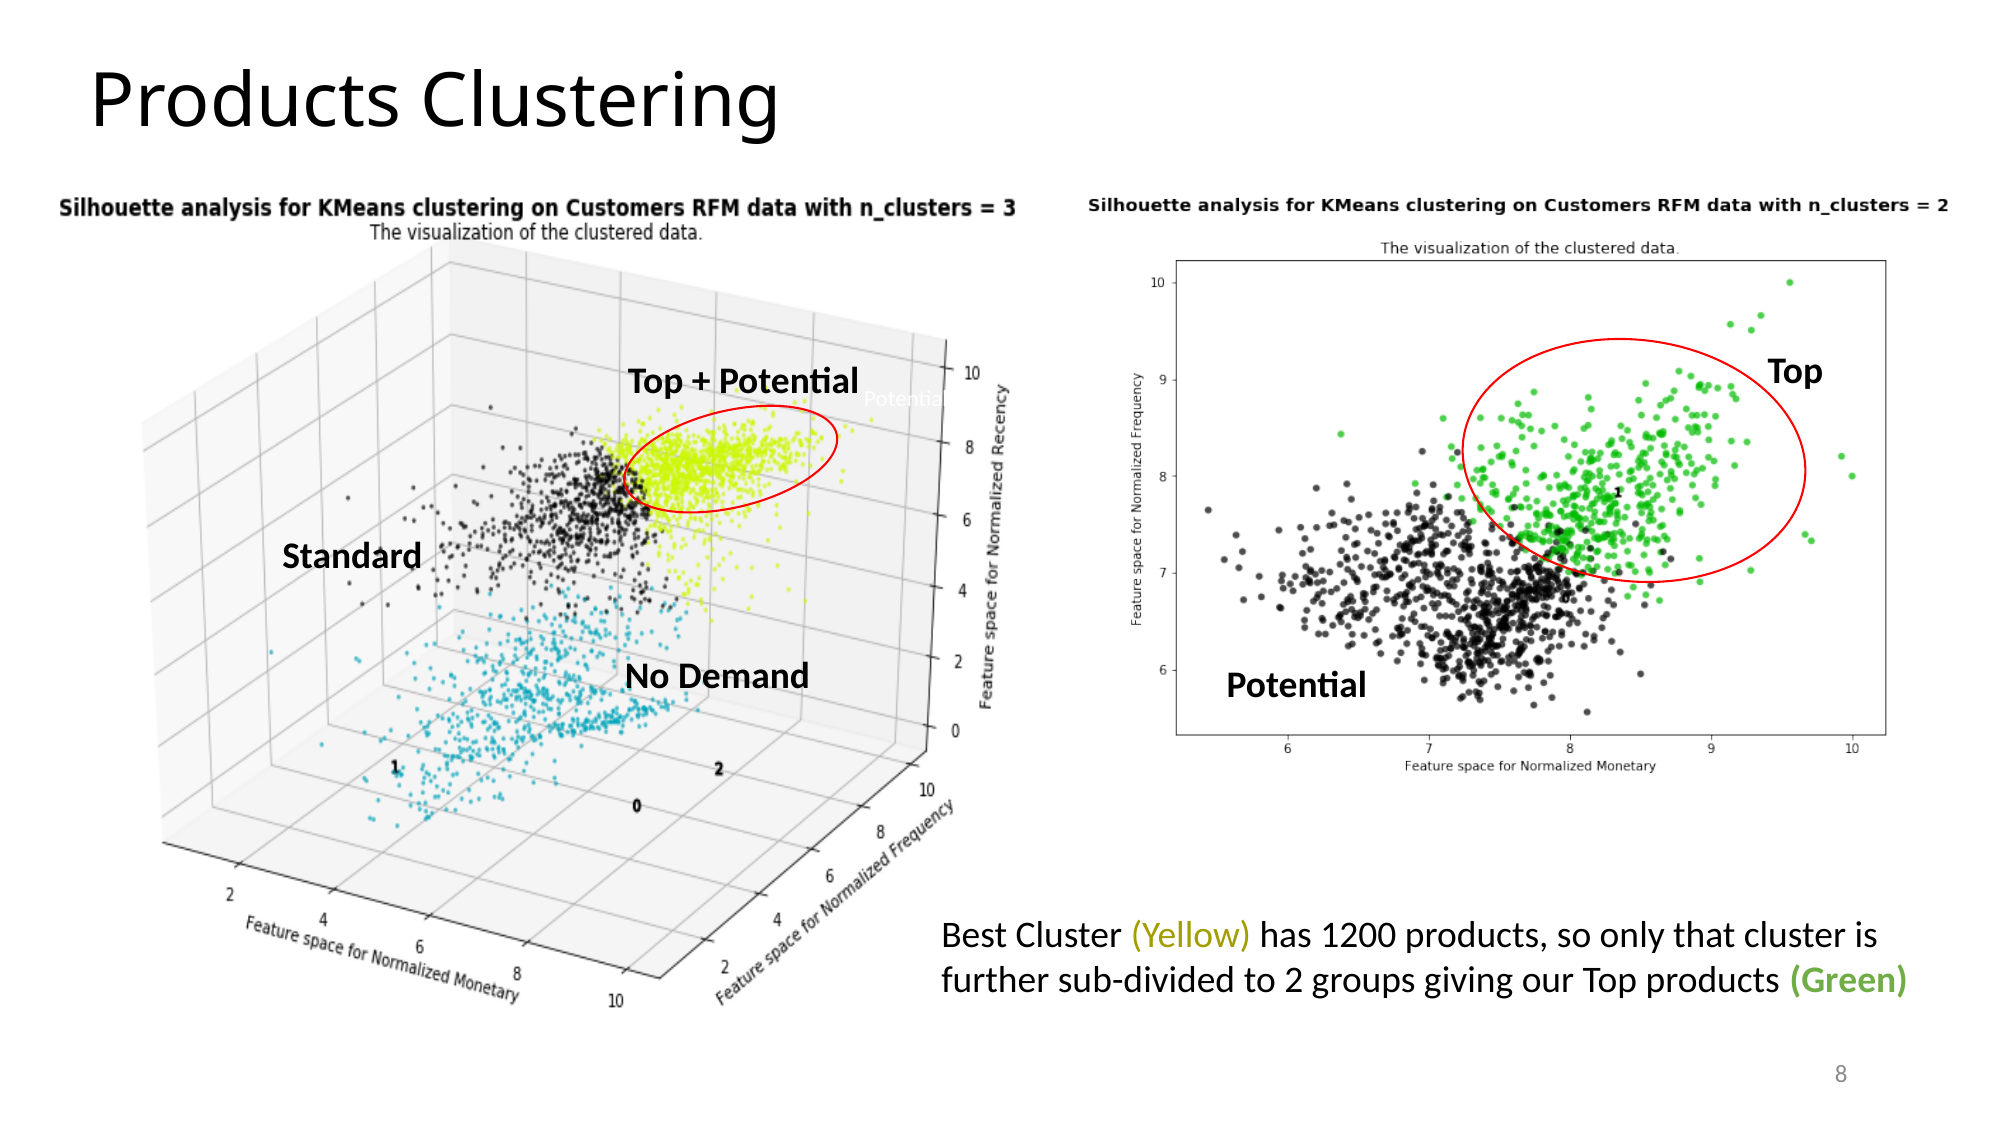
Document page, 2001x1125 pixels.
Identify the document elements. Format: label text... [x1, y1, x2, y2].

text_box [267, 189, 1958, 782]
text_box Products Clustering [74, 52, 1800, 153]
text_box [18, 169, 1056, 1043]
text_box Best Cluster (Yellow) has 1200 products, so only that cluster is further sub-divided to 2 groups giving our Top products (Green) [1056, 902, 1927, 1008]
slide_number 8 [1412, 1042, 1863, 1103]
